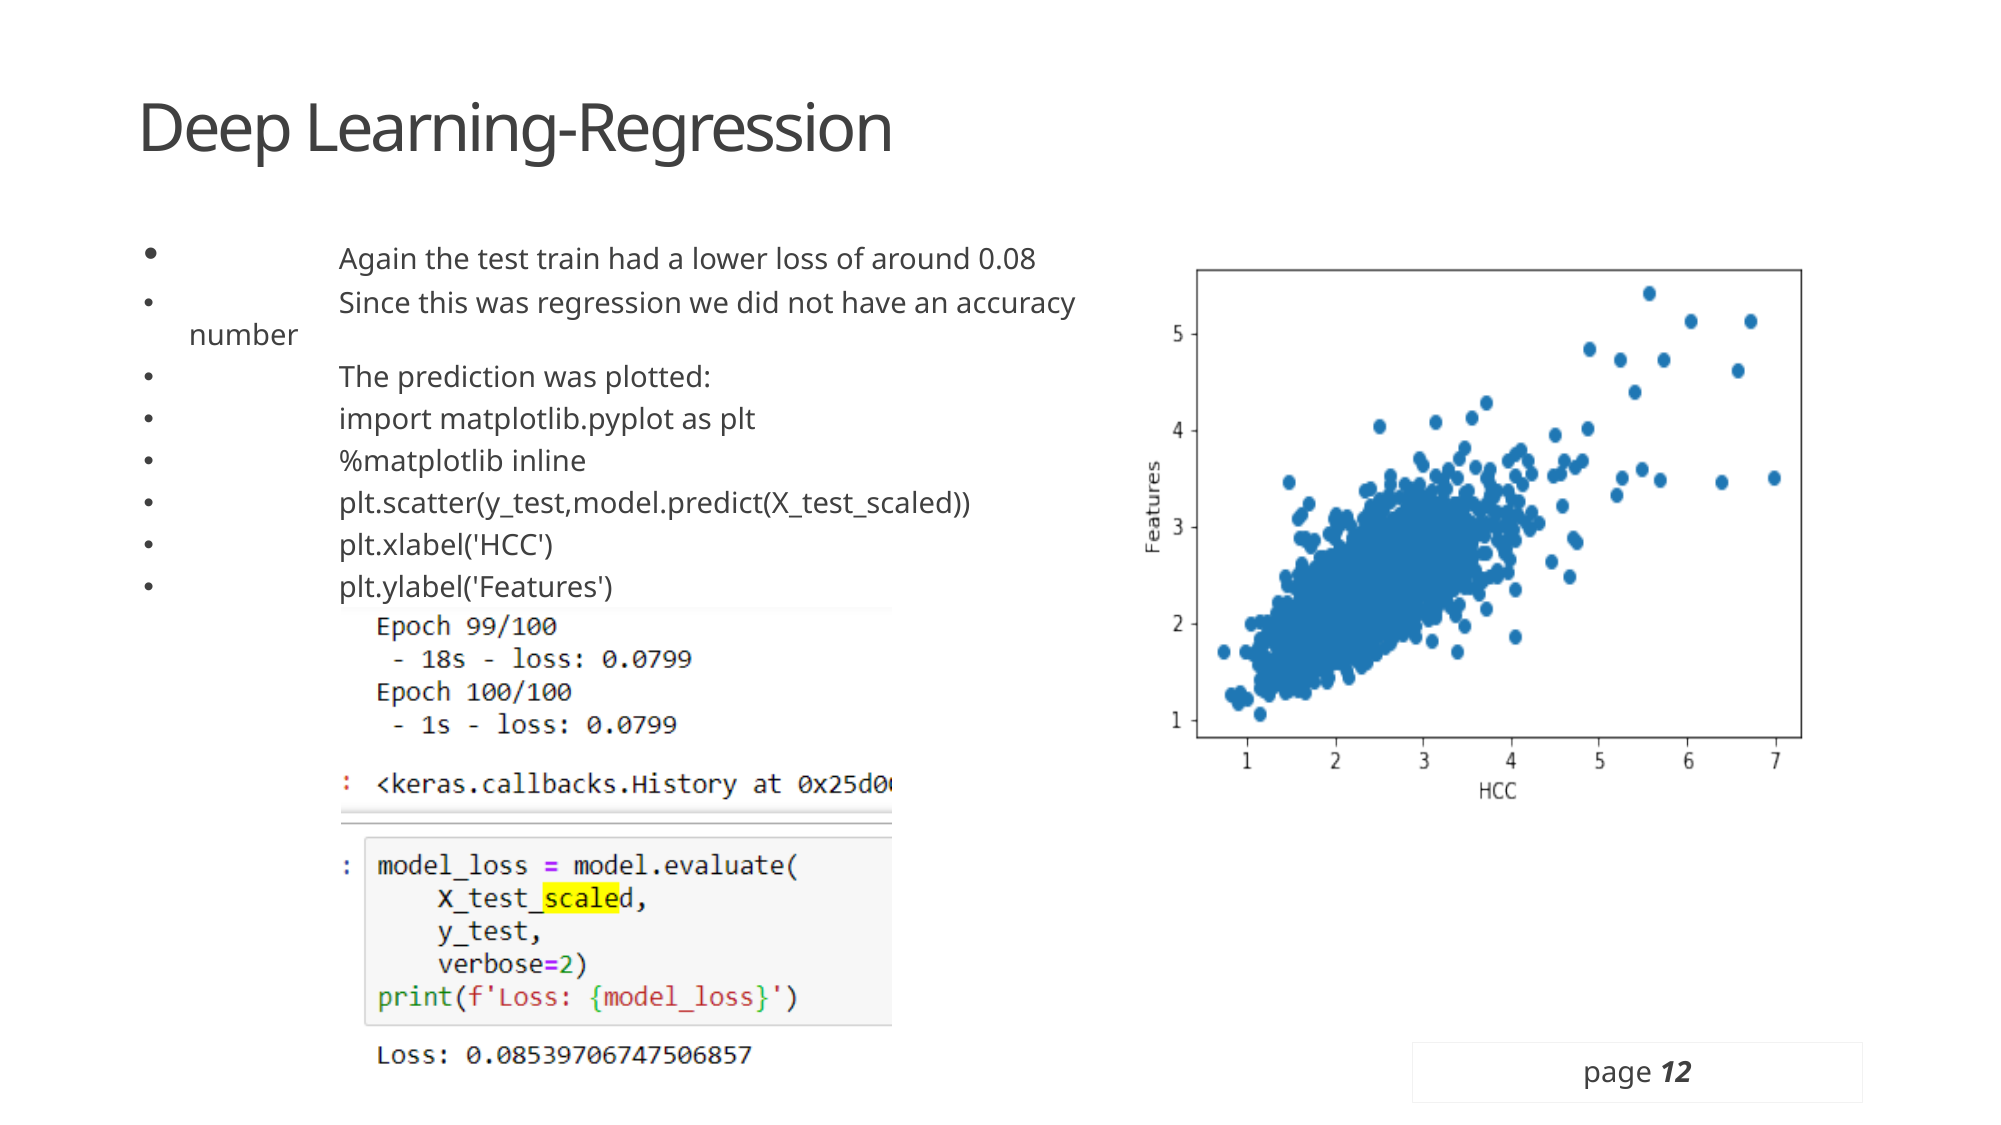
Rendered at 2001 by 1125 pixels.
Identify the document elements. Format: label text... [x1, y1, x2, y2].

slide_number page 12 [1412, 1042, 1863, 1103]
title Deep Learning-Regression [137, 59, 1863, 200]
picture [341, 607, 892, 1103]
list Again the test train had a lower loss of around 0.08 Since this was regression we did not have an accuracy number The prediction was plotted: import matplotlib.pyplot as plt %matplotlib inline plt.scatter(y_test,model.predict(X_test_scaled)) plt.xlabel('HCC') plt.ylabel('Features') [99, 233, 1159, 1014]
picture [1133, 260, 1821, 819]
